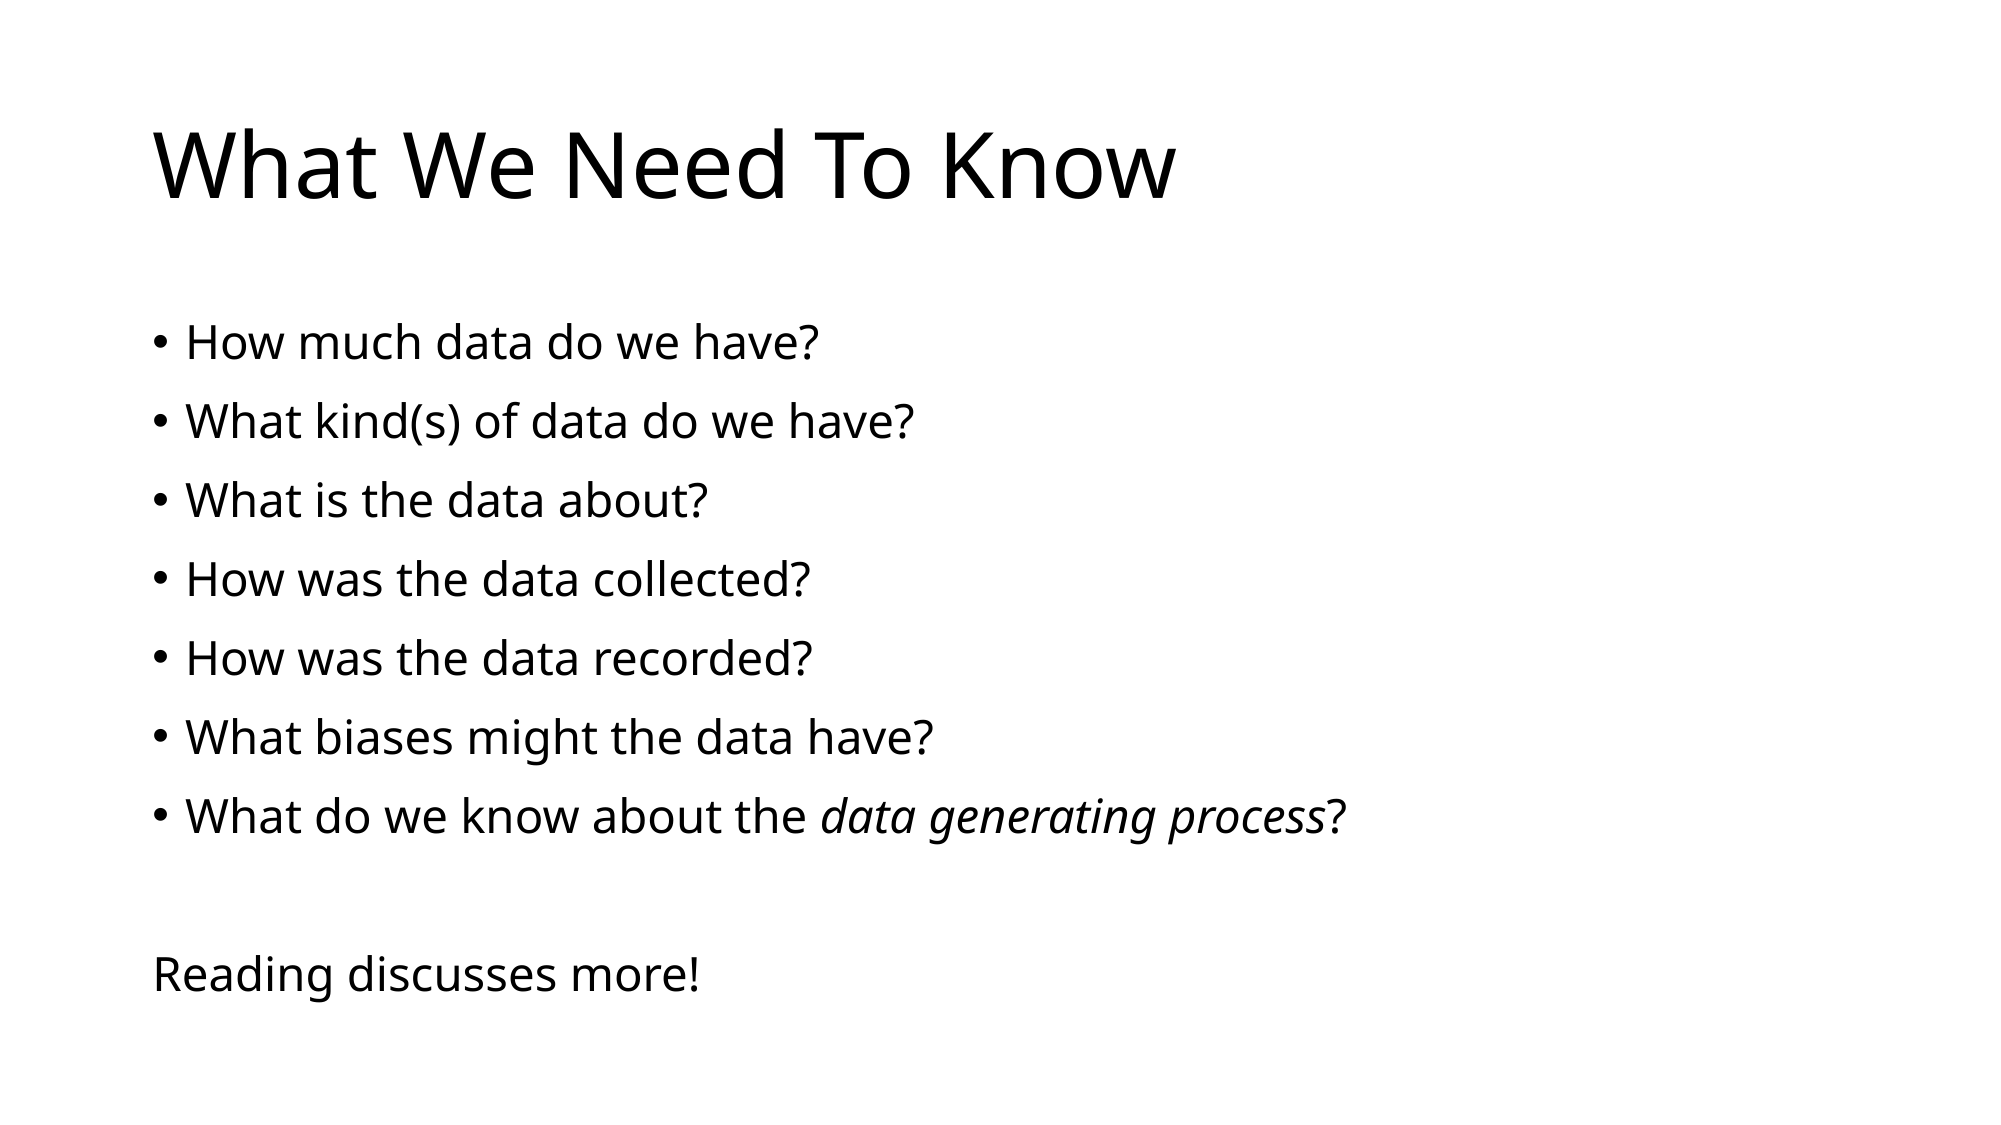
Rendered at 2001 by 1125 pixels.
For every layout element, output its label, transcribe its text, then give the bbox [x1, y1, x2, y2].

list How much data do we have? What kind(s) of data do we have? What is the data about? How was the data collected? How was the data recorded? What biases might the data have? What do we know about the data generating process? Reading discusses more! [137, 299, 1863, 1014]
title What We Need To Know [137, 59, 1863, 278]
